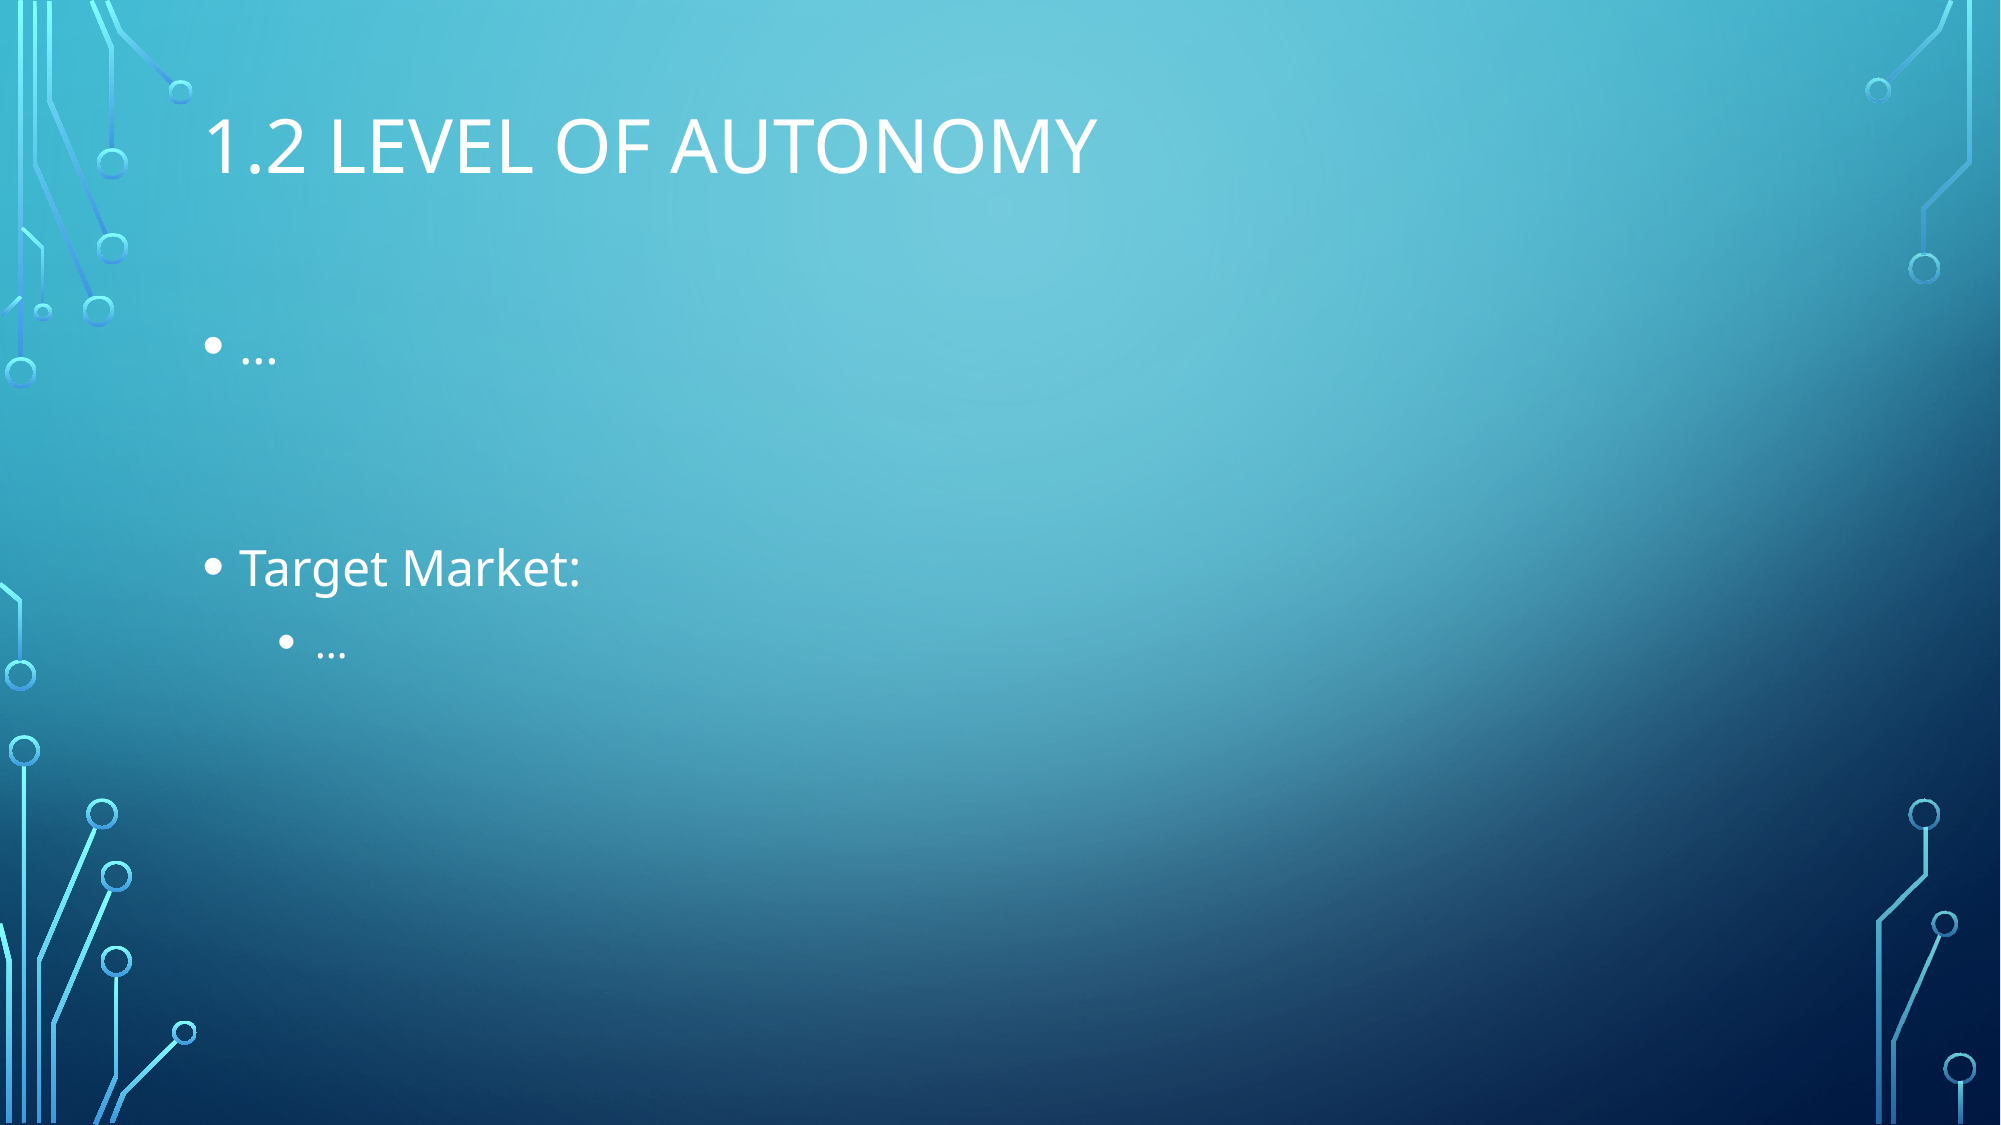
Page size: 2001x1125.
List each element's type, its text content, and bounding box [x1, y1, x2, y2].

title 1.2 Level of Autonomy [187, 101, 1813, 294]
list … Target Market: … [187, 294, 1813, 1071]
